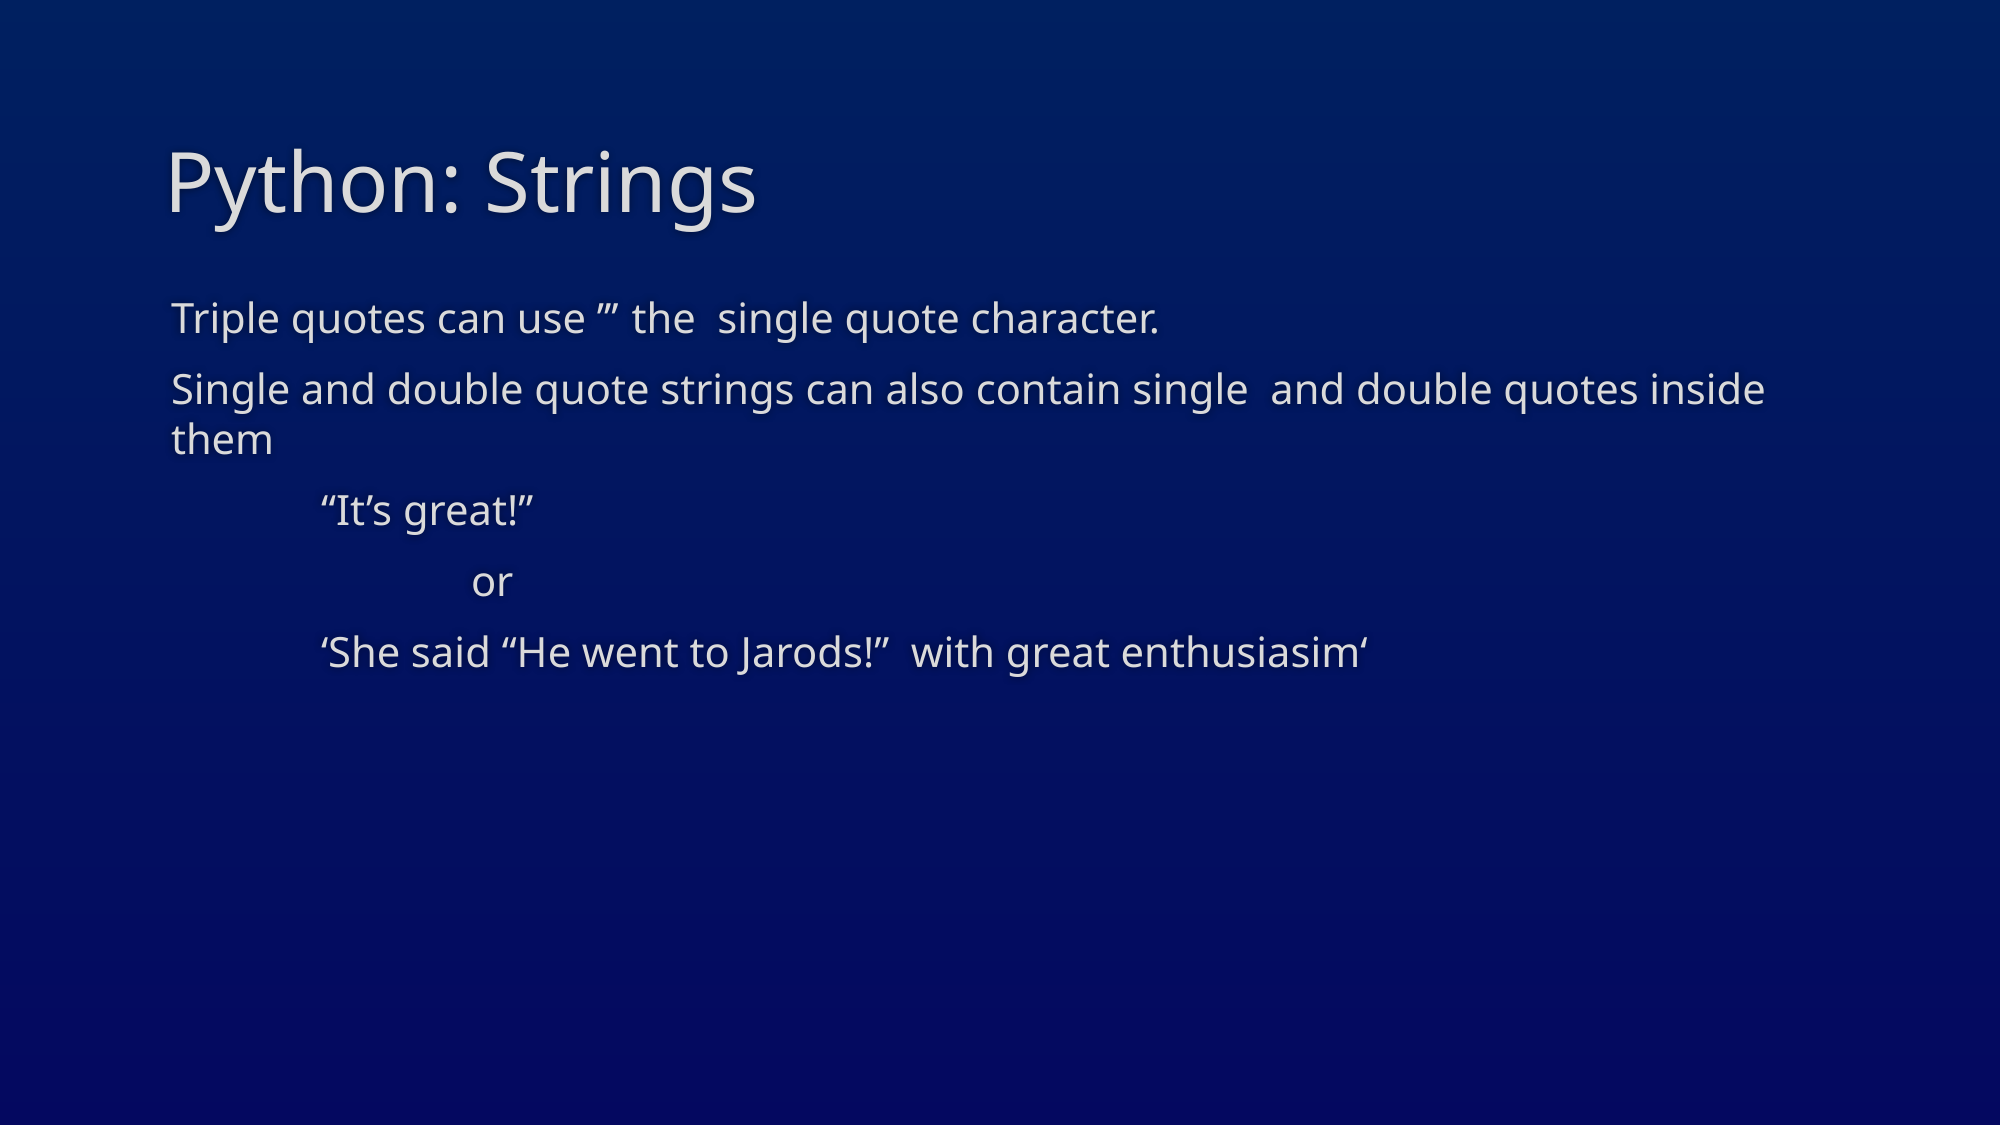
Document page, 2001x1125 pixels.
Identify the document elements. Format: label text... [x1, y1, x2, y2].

list Triple quotes can use ’’’ the single quote character. Single and double quote strings can also contain single and double quotes inside them “It’s great!” or ‘She said “He went to Jarods!” with great enthusiasim‘ [149, 284, 1849, 950]
title Python: Strings [149, 99, 1849, 260]
